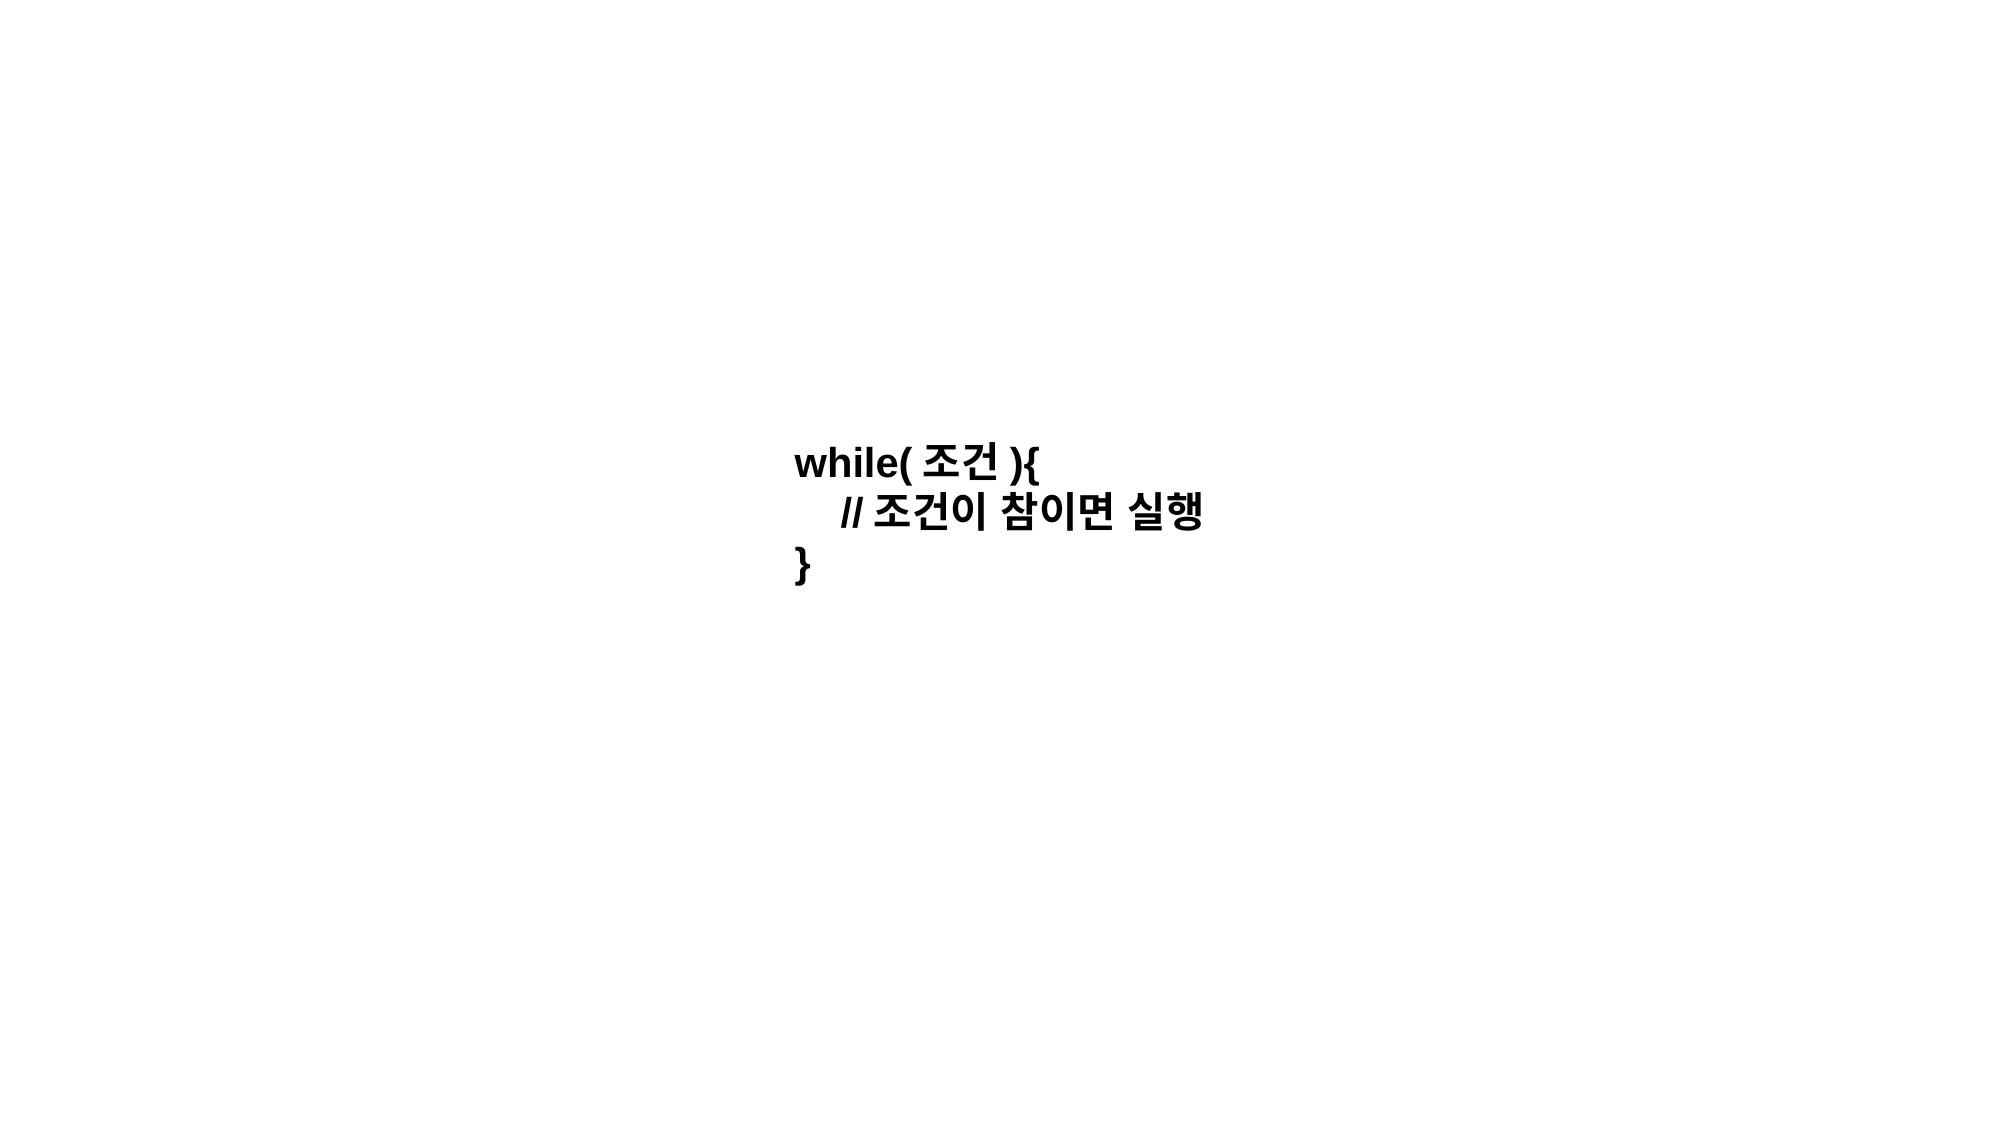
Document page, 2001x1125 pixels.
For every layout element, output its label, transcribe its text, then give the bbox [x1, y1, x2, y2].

text_box while(조건){ //조건이 참이면 실행 } [779, 428, 1220, 694]
